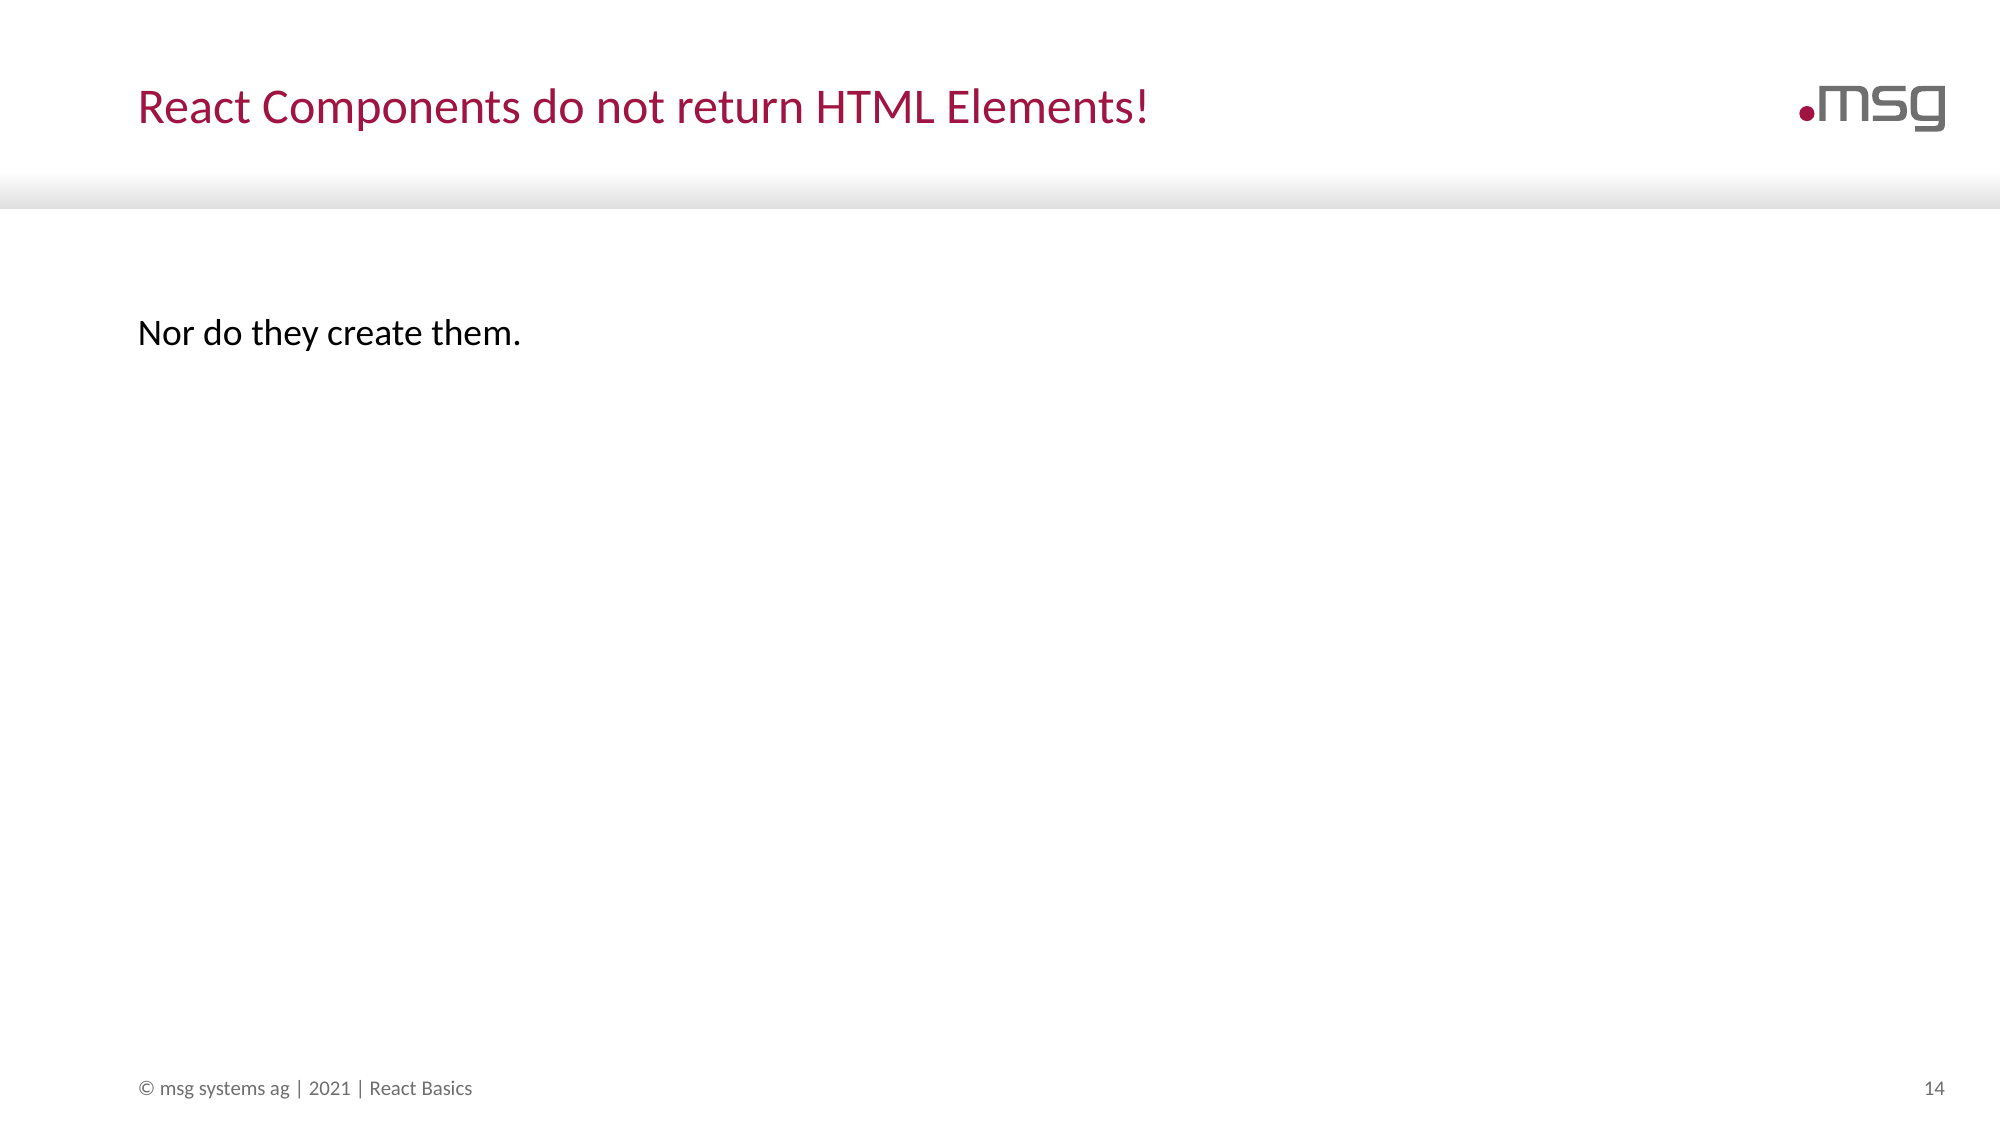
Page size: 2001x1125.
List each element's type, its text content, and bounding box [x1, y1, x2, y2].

title React Components do not return HTML Elements! [138, 80, 1733, 209]
list Nor do they create them. [138, 303, 1863, 1035]
slide_number 14 [1862, 1071, 1945, 1104]
footer © msg systems ag | 2021 | React Basics [138, 1071, 1338, 1104]
